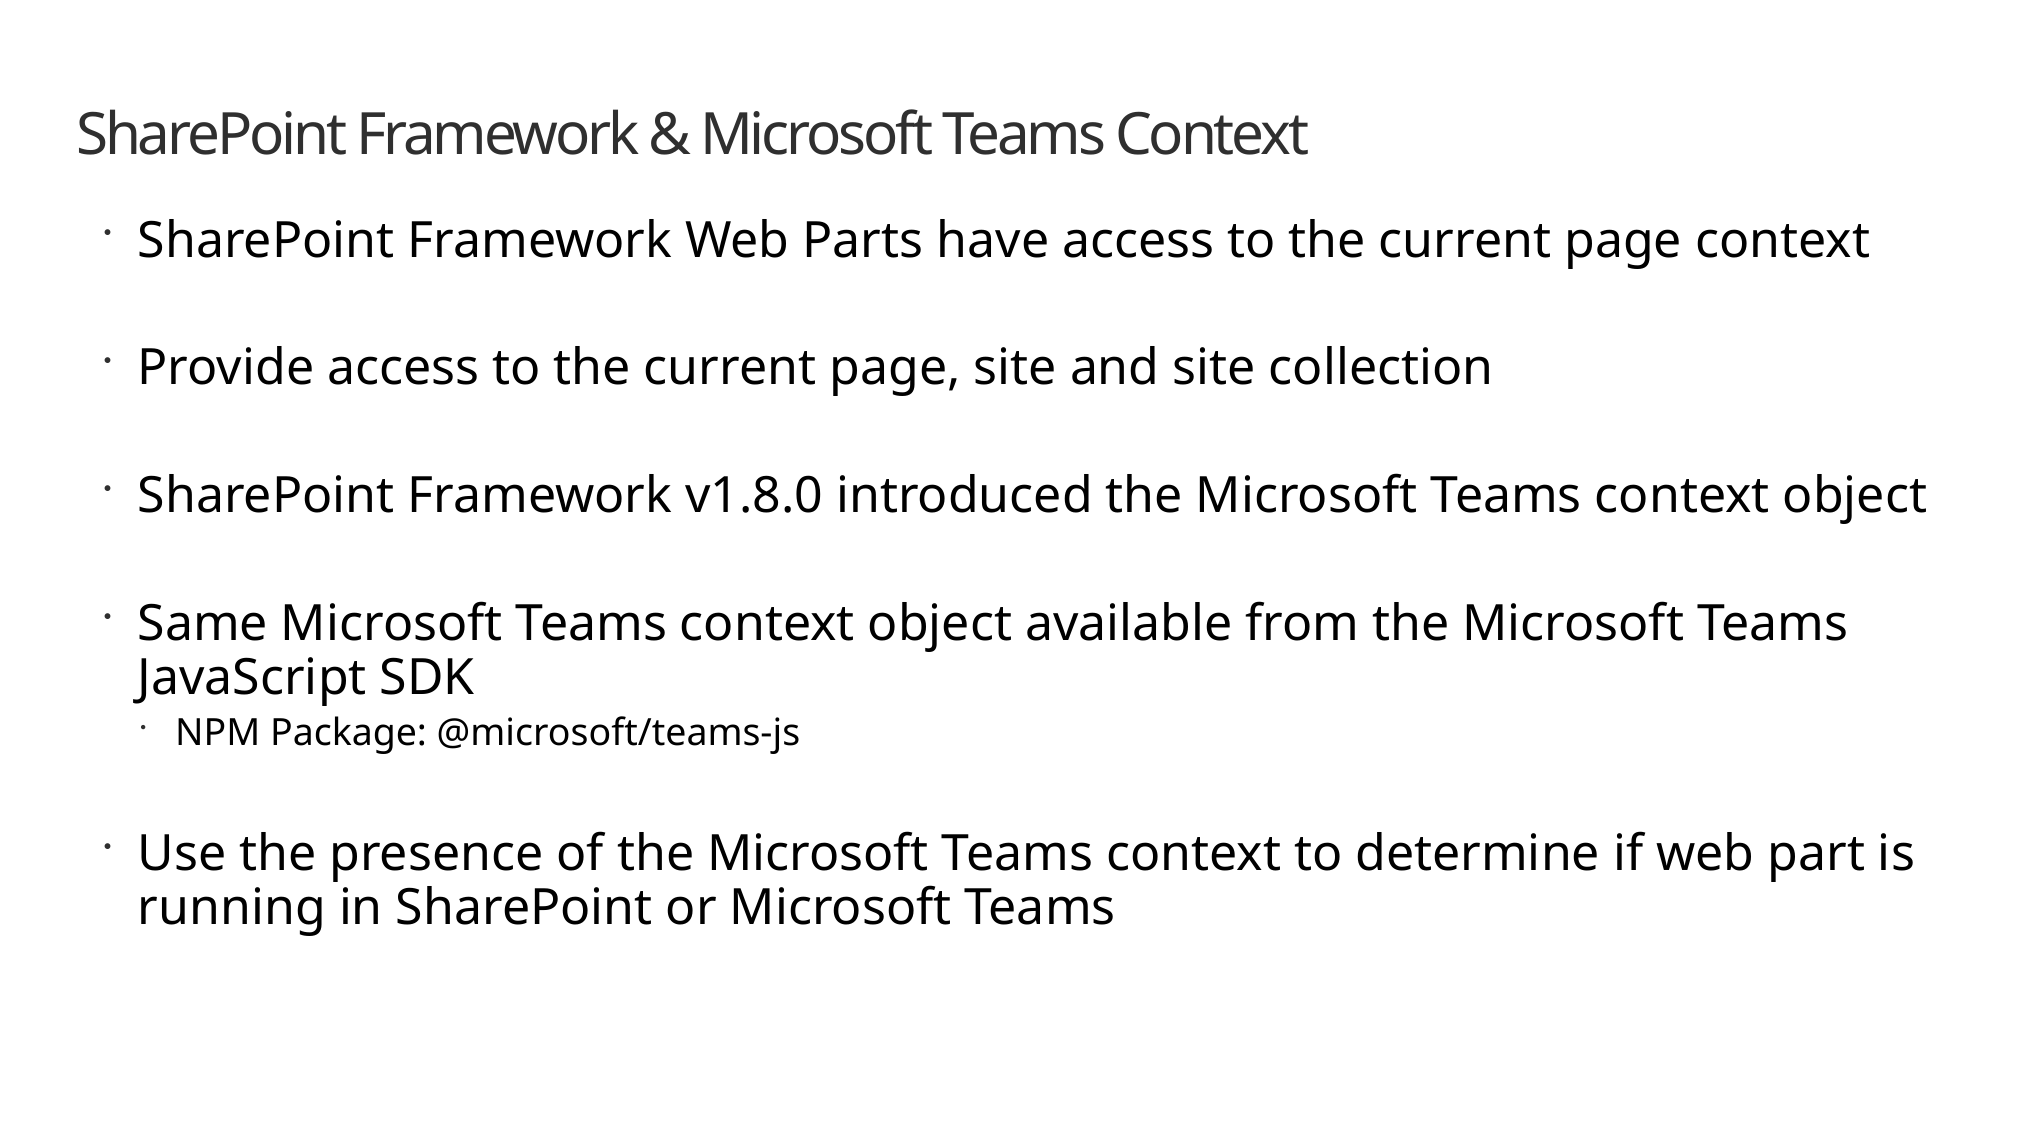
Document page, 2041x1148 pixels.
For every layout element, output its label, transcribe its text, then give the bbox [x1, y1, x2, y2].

title SharePoint Framework & Microsoft Teams Context [76, 103, 1975, 168]
list SharePoint Framework Web Parts have access to the current page context Provide access to the current page, site and site collection SharePoint Framework v1.8.0 introduced the Microsoft Teams context object Same Microsoft Teams context object available from the Microsoft Teams JavaScript SDK NPM Package: @microsoft/teams-js Use the presence of the Microsoft Teams context to determine if web part is running in SharePoint or Microsoft Teams [76, 198, 1975, 976]
